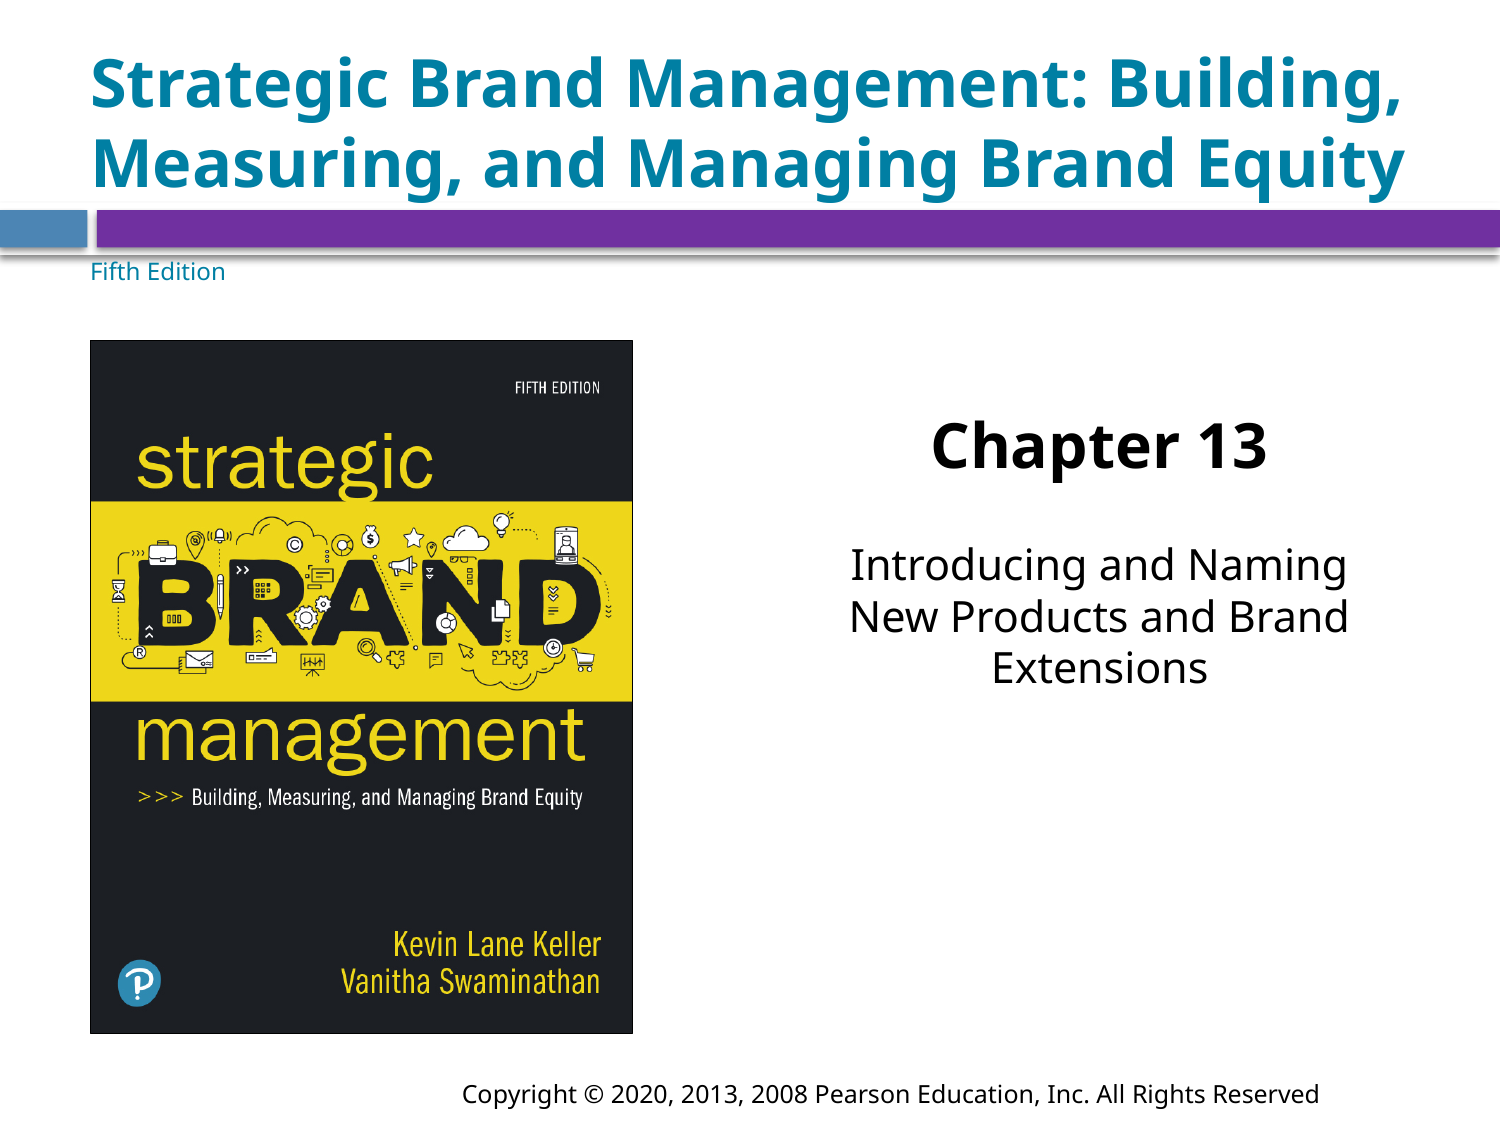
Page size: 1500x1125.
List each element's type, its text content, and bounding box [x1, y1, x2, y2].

picture [91, 341, 632, 1034]
list Chapter 13 [816, 326, 1383, 497]
title Strategic Brand Management: Building, Measuring, and Managing Brand Equity [75, 25, 1425, 221]
list Introducing and Naming New Products and Brand Extensions [816, 522, 1383, 709]
list Fifth Edition [75, 241, 1425, 301]
list Copyright © 2020, 2013, 2008 Pearson Education, Inc. All Rights Reserved [446, 1061, 1437, 1125]
